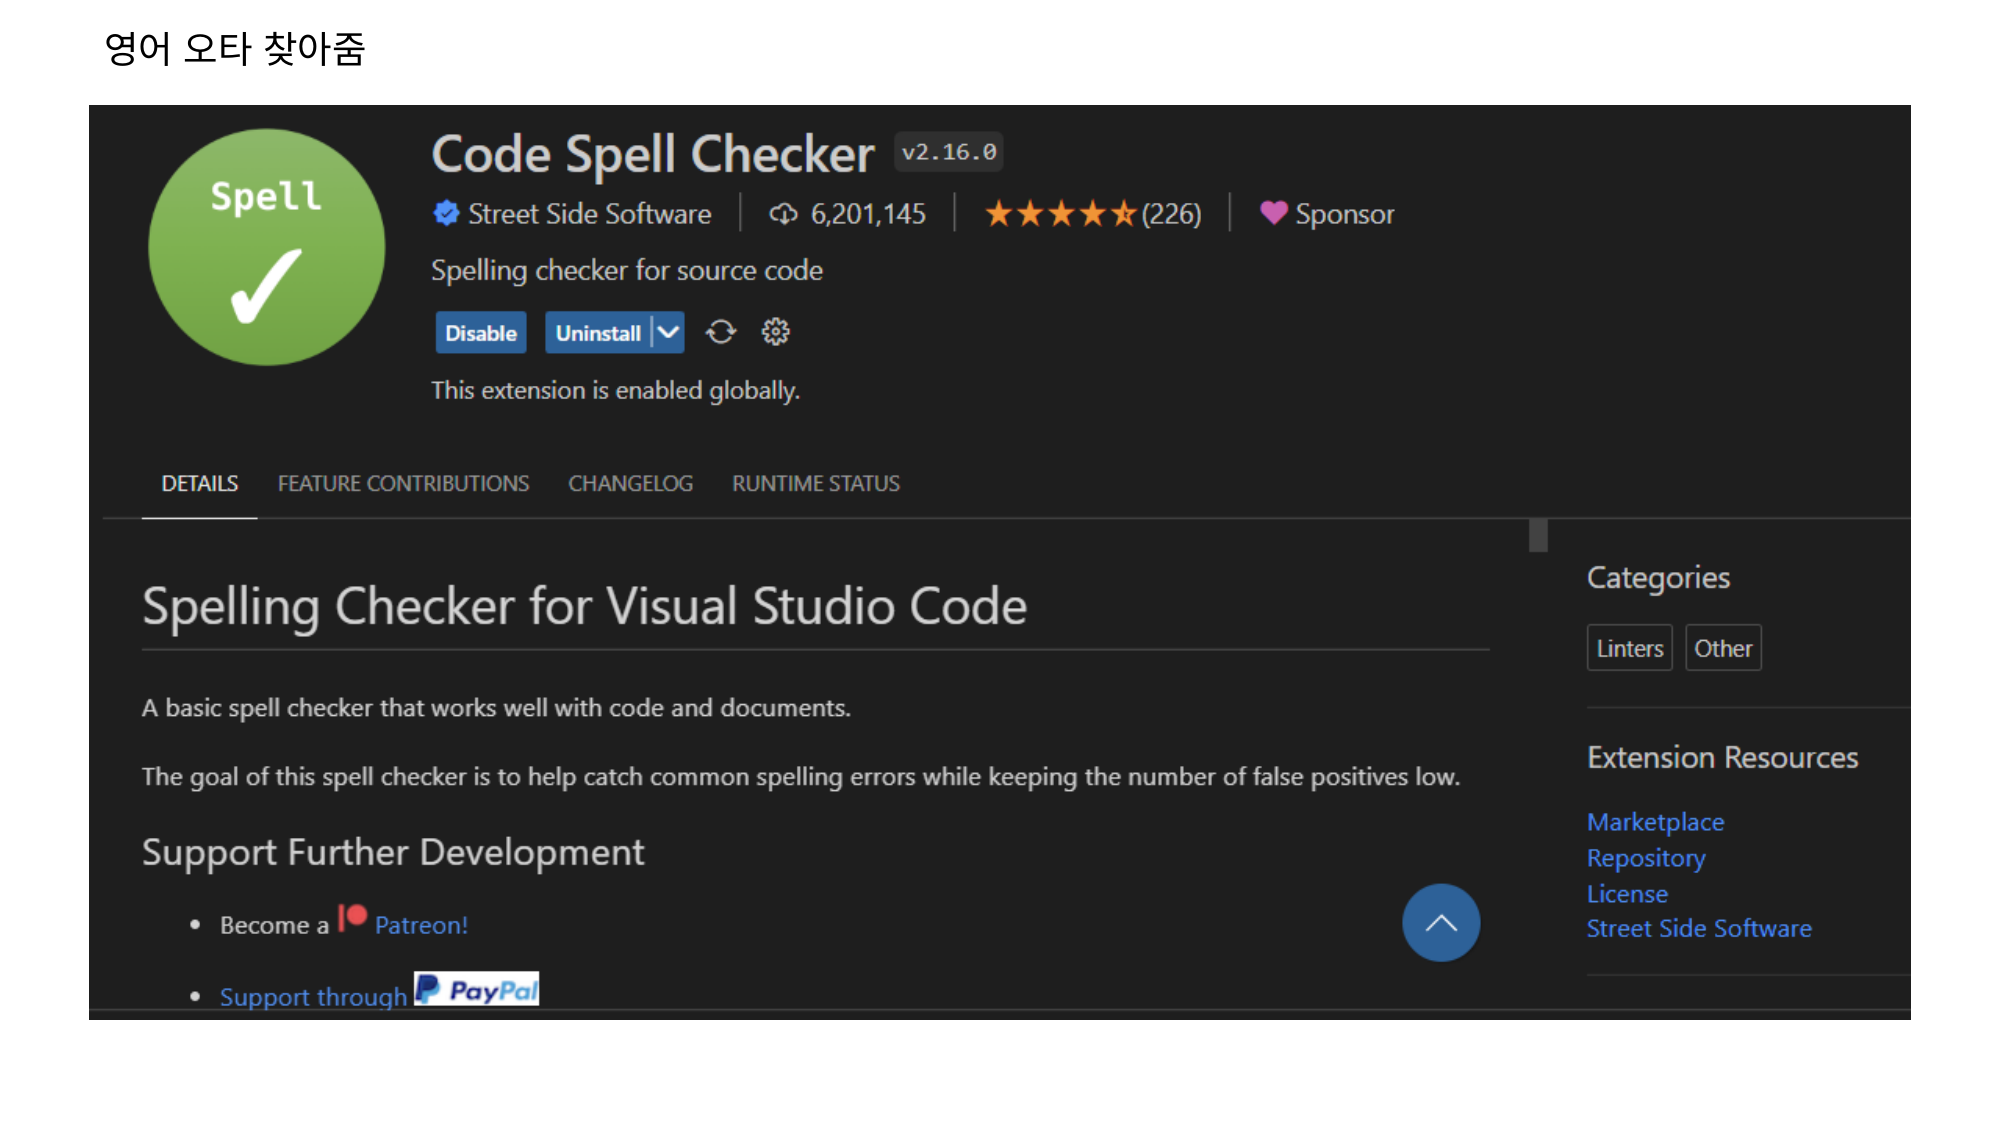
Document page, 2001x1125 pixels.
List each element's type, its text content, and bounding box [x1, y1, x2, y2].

text_box 영어 오타 찾아줌 [89, 19, 1547, 79]
picture [89, 105, 1911, 1020]
